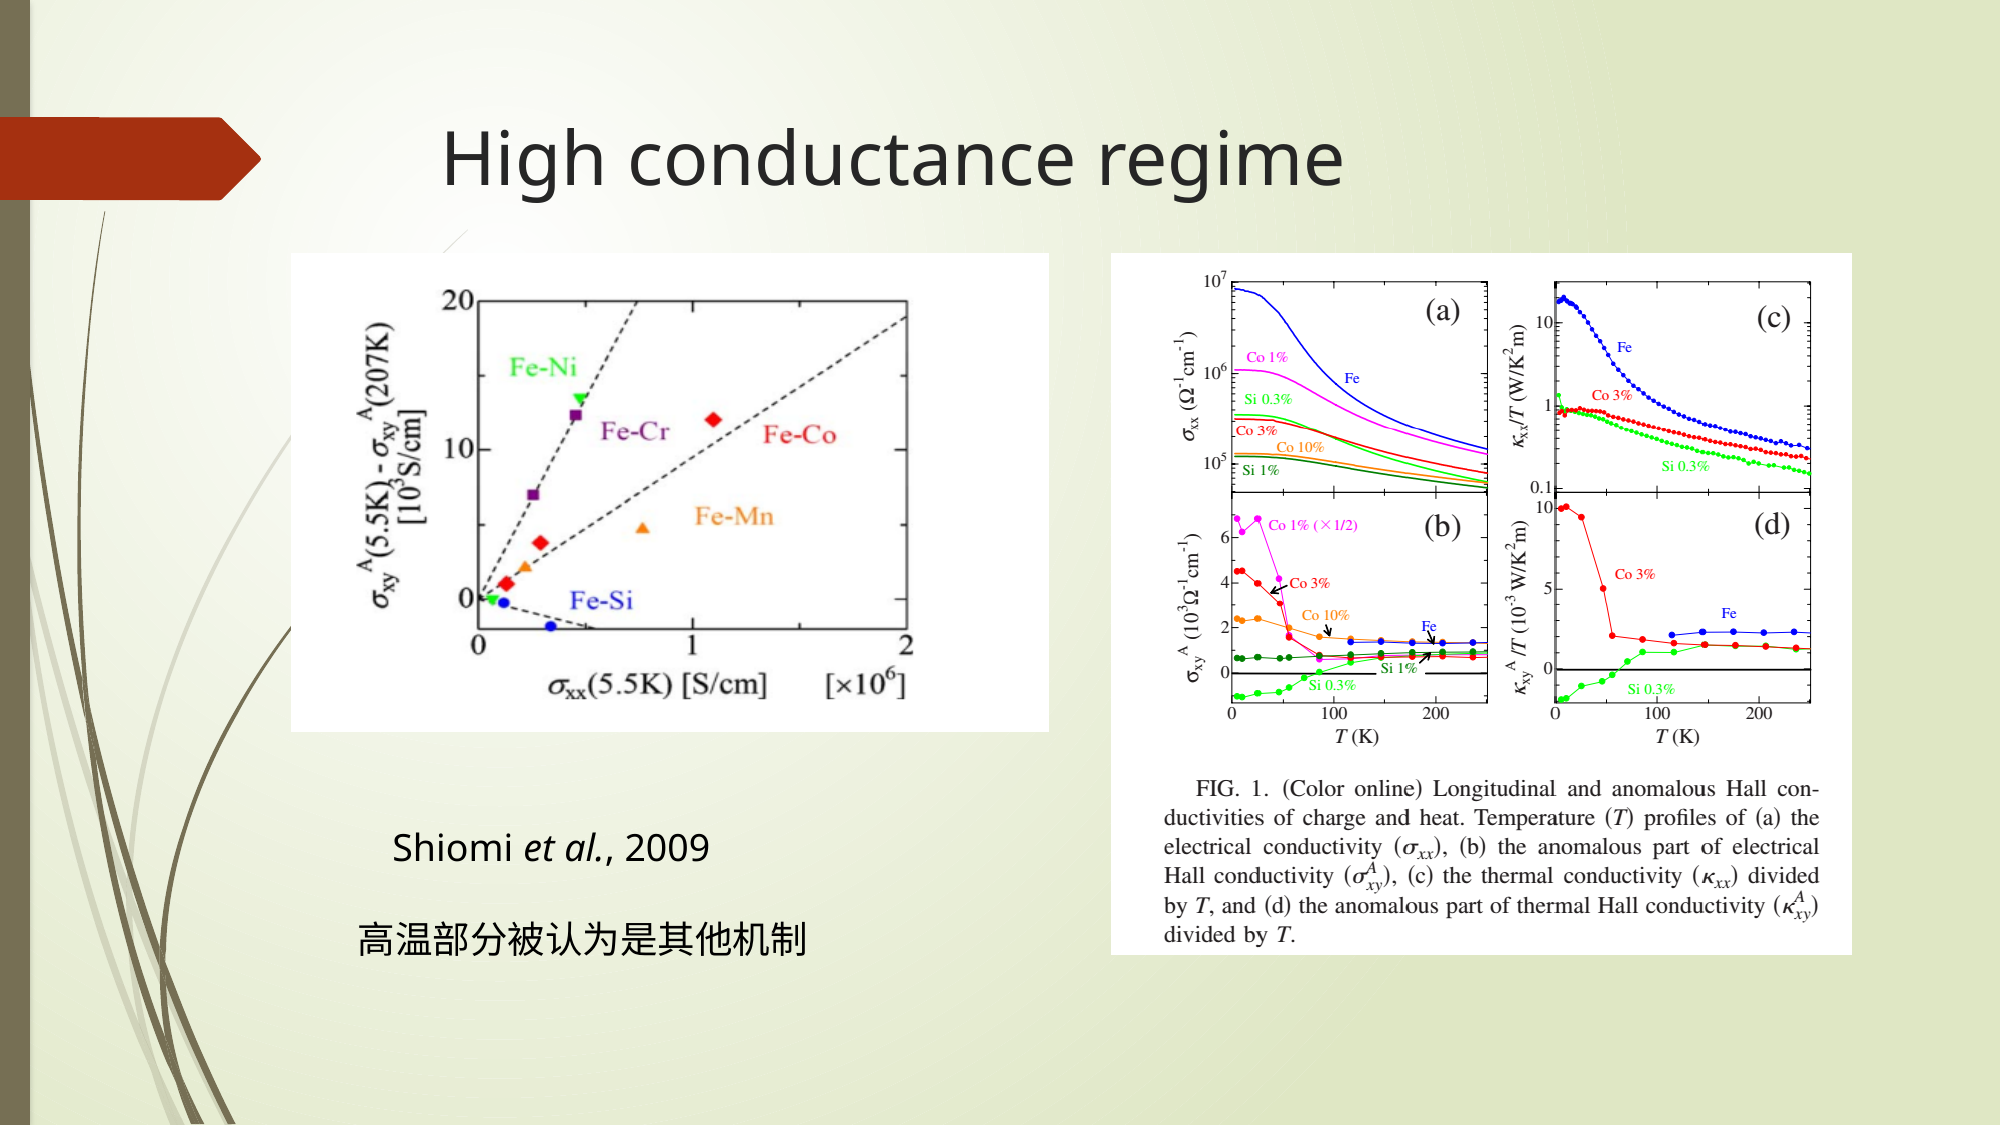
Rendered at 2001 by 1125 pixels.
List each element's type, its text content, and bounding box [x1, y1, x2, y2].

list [1111, 253, 1852, 955]
picture [290, 252, 1050, 732]
title High conductance regime [425, 102, 1888, 313]
text_box 高温部分被认为是其他机制 [342, 863, 1343, 969]
text_box Shiomi et al., 2009 [377, 816, 978, 921]
